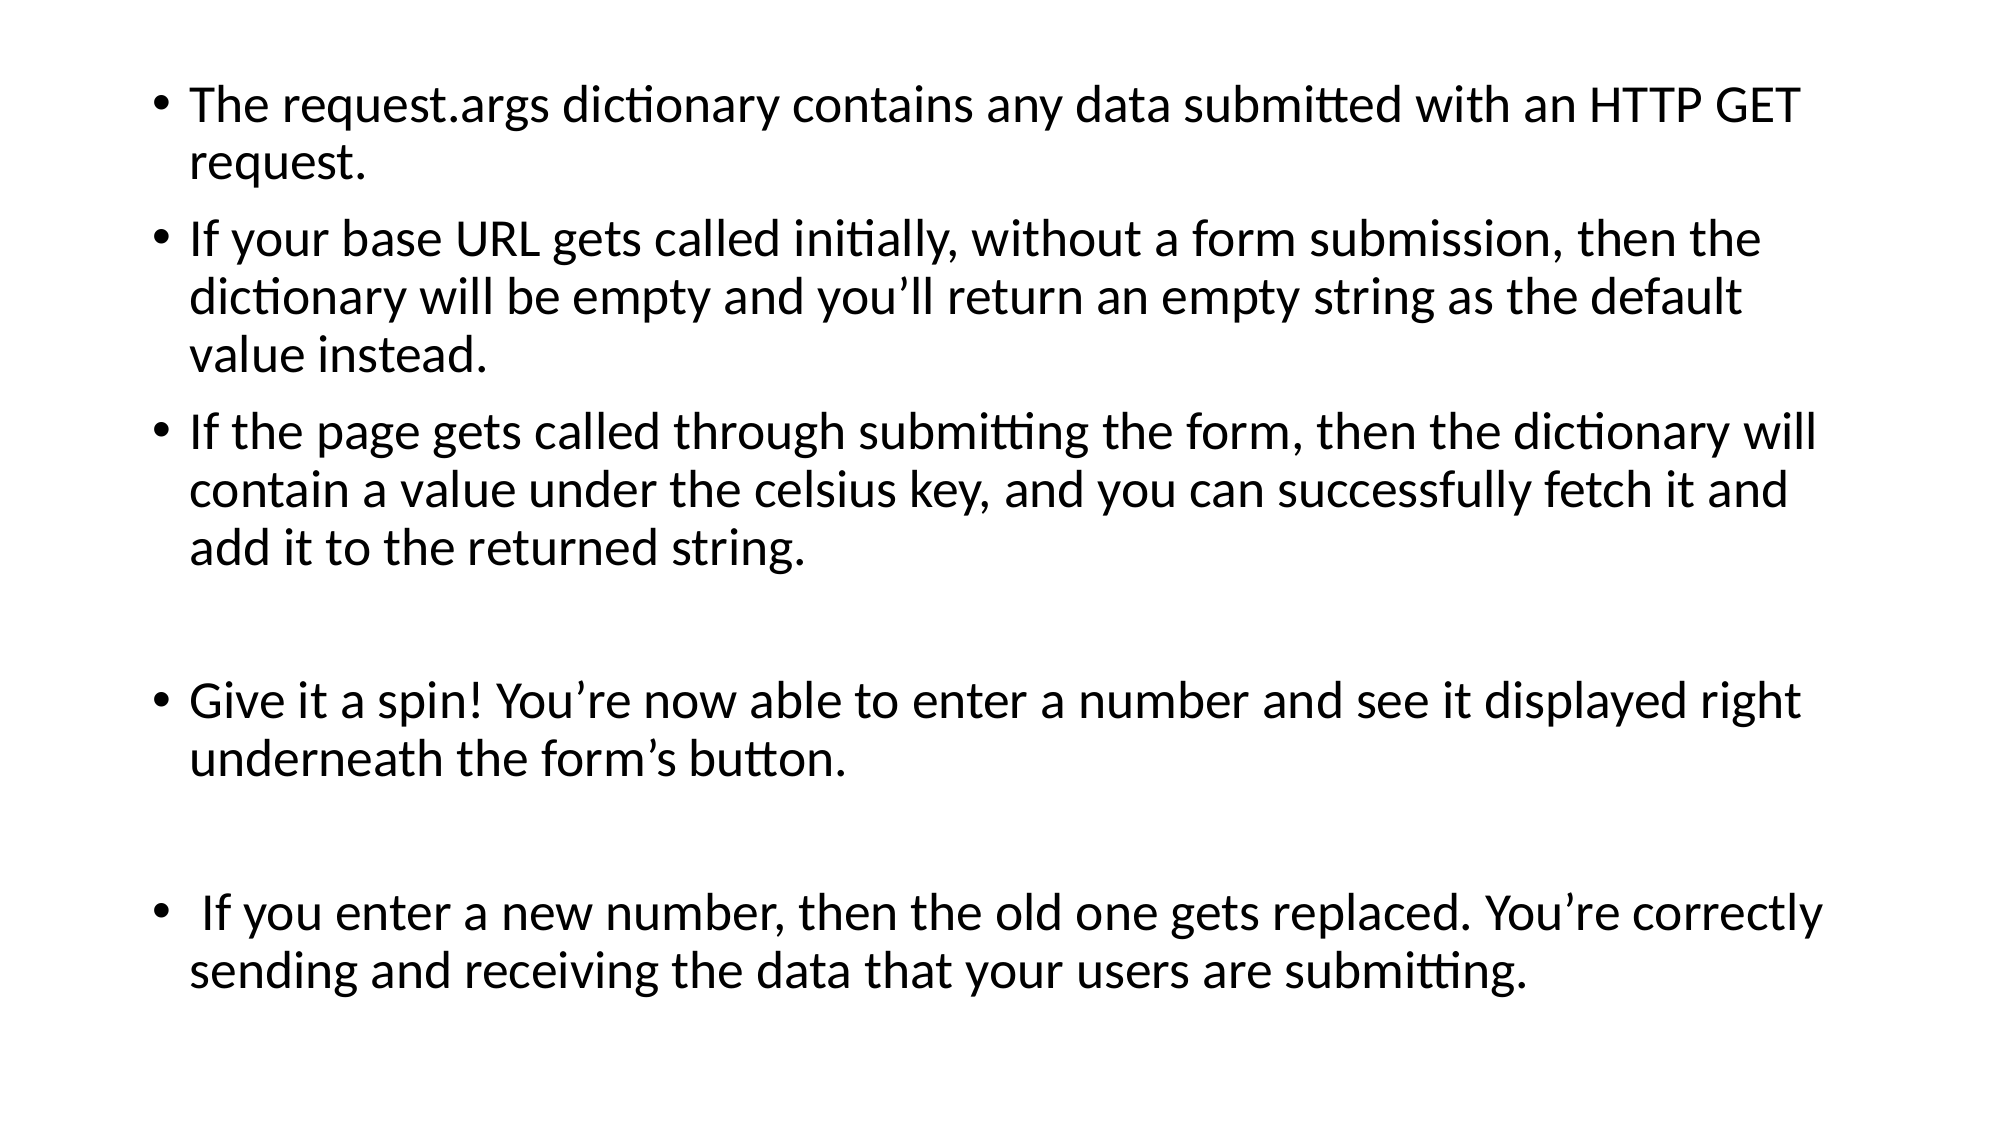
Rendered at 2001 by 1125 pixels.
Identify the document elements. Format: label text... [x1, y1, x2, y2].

list The request.args dictionary contains any data submitted with an HTTP GET request. If your base URL gets called initially, without a form submission, then the dictionary will be empty and you’ll return an empty string as the default value instead. If the page gets called through submitting the form, then the dictionary will contain a value under the celsius key, and you can successfully fetch it and add it to the returned string. Give it a spin! You’re now able to enter a number and see it displayed right underneath the form’s button. If you enter a new number, then the old one gets replaced. You’re correctly sending and receiving the data that your users are submitting. [137, 68, 1863, 1014]
